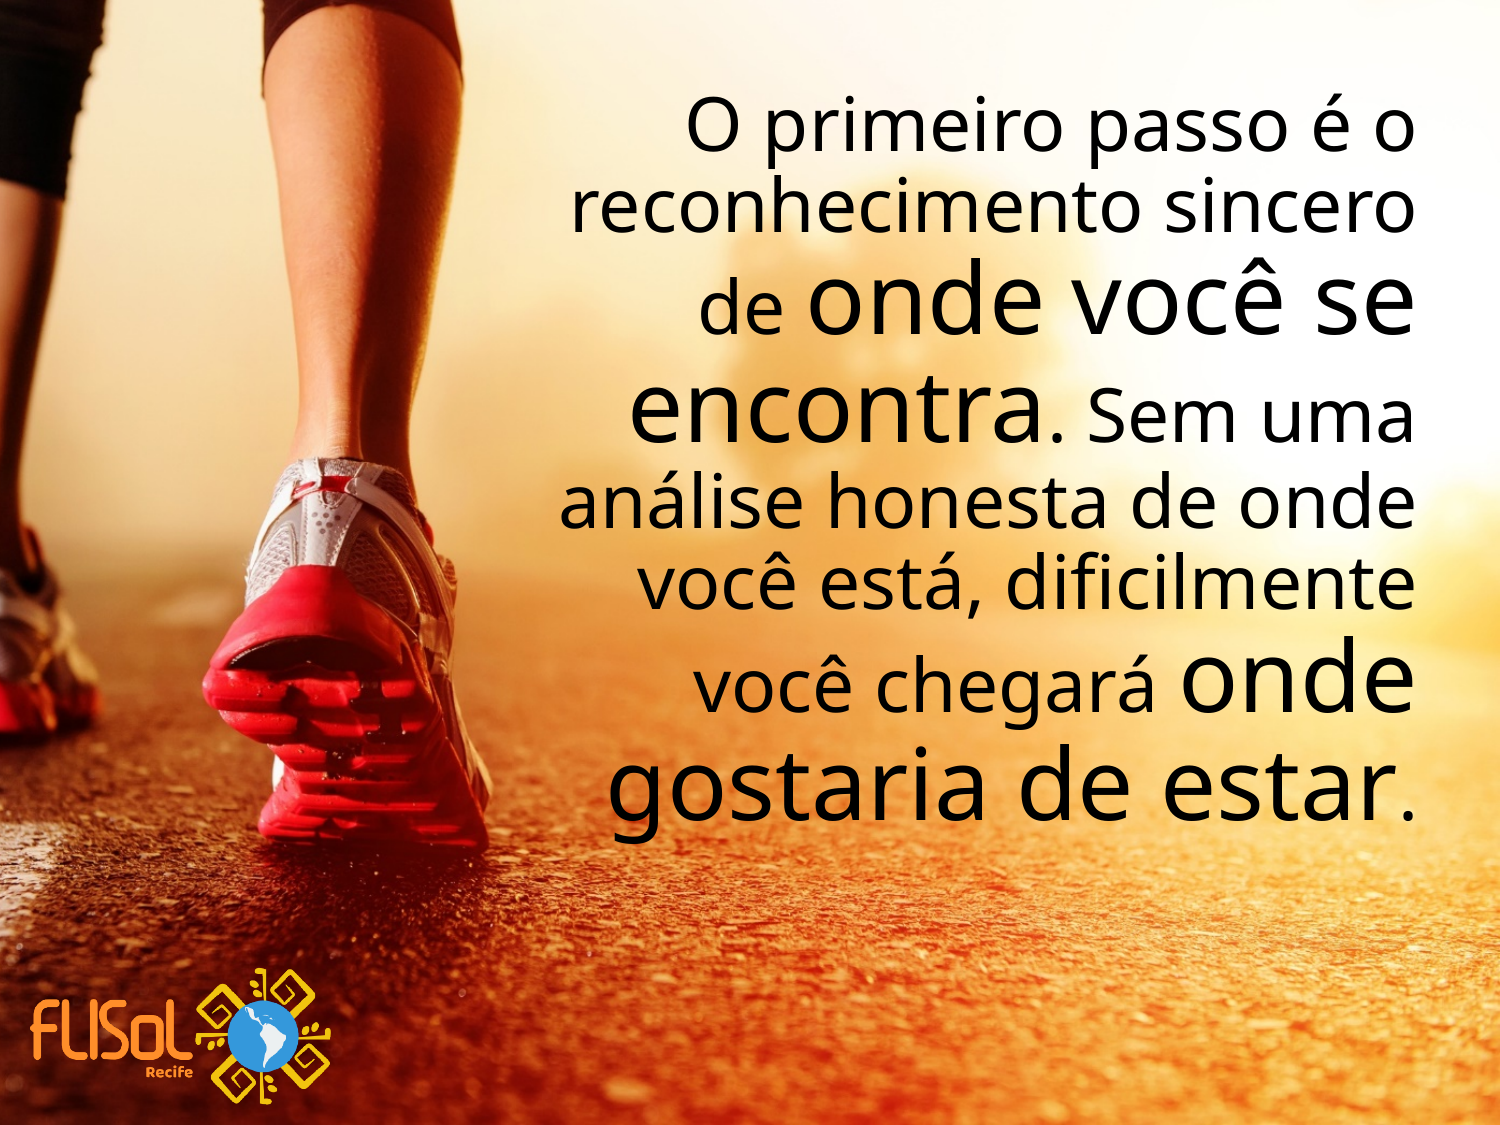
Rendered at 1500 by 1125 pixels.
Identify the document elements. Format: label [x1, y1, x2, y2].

picture [0, 967, 361, 1105]
list [0, 0, 1500, 1125]
